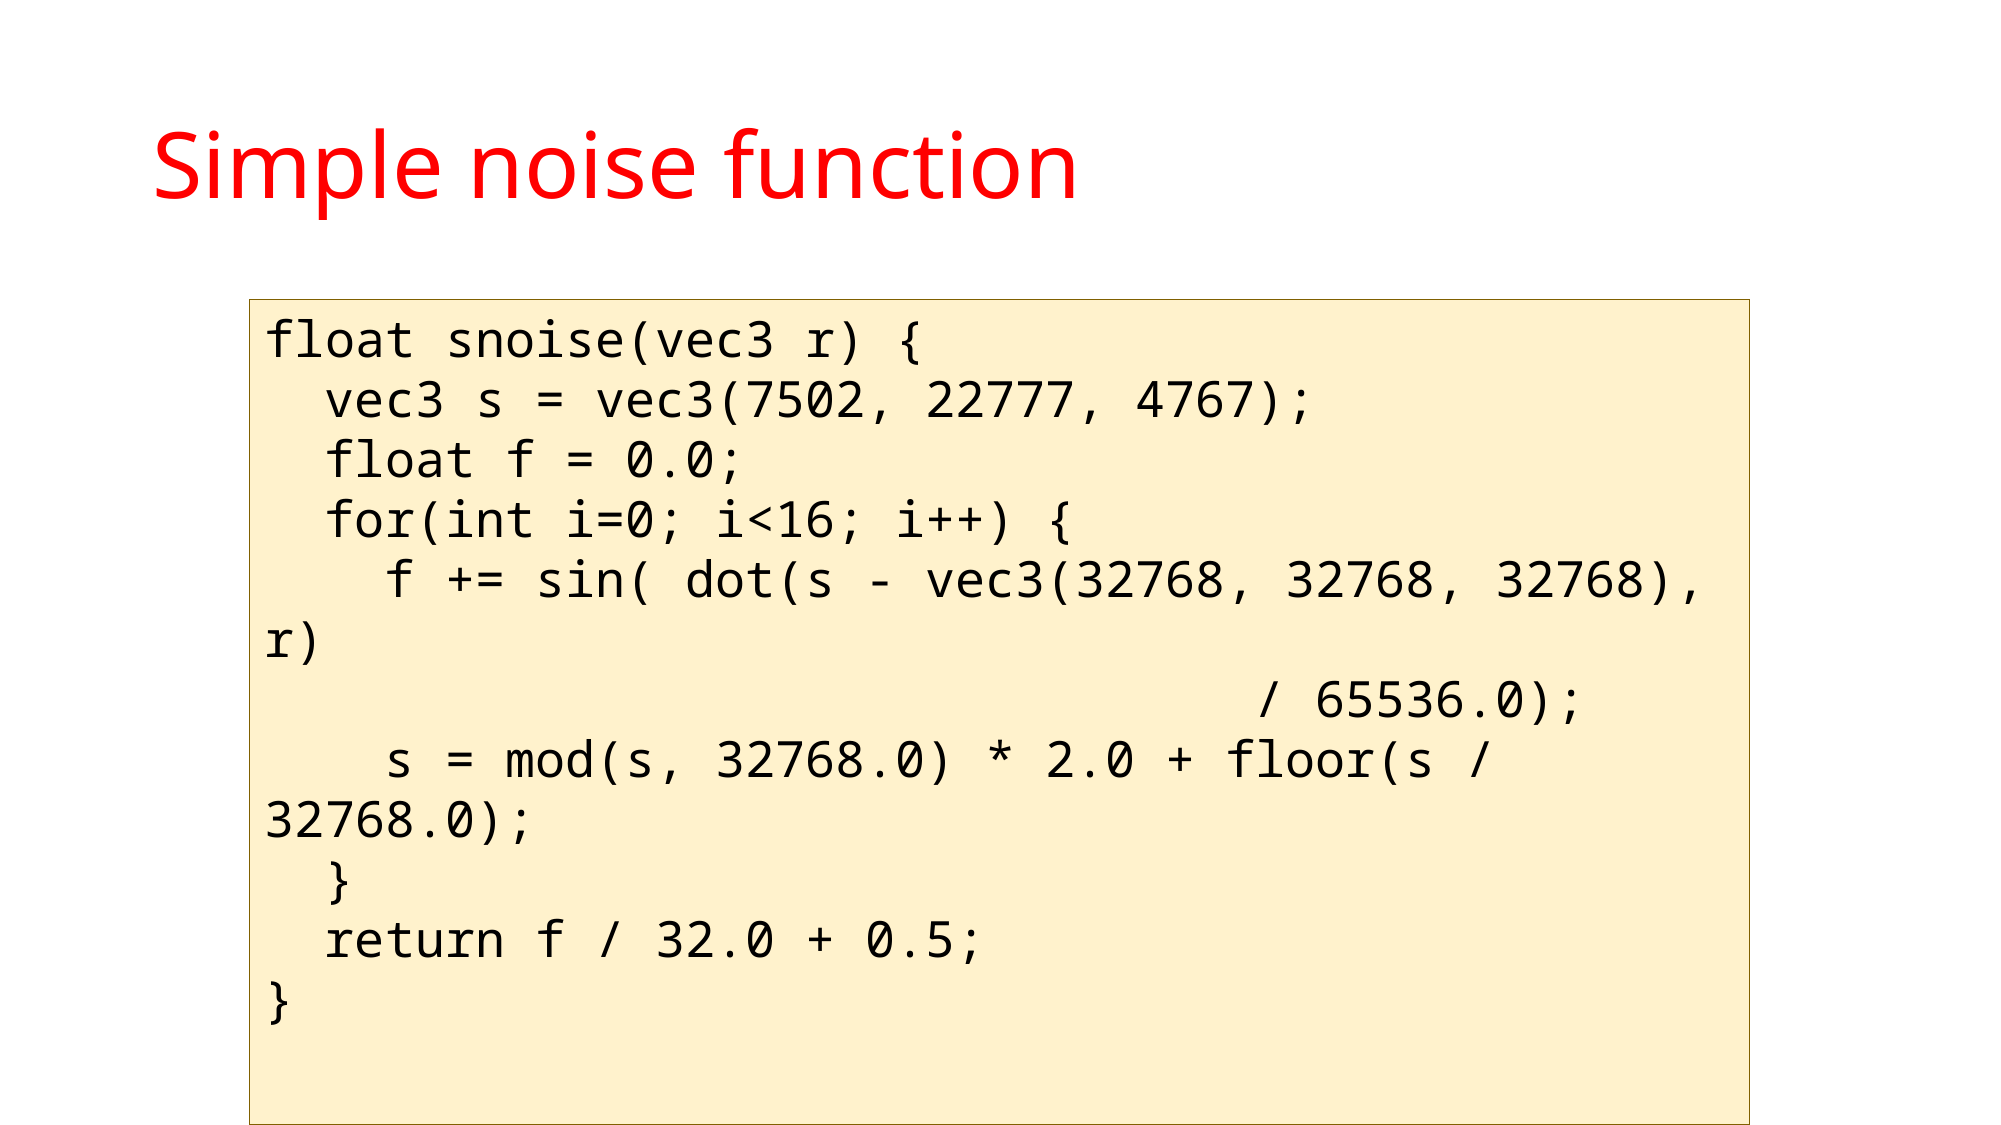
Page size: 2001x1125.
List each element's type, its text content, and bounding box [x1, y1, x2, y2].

title Simple noise function [137, 59, 1863, 278]
text_box float snoise(vec3 r) { vec3 s = vec3(7502, 22777, 4767); float f = 0.0; for(int i=0; i<16; i++) { f += sin( dot(s - vec3(32768, 32768, 32768), r) / 65536.0); s = mod(s, 32768.0) * 2.0 + floor(s / 32768.0); } return f / 32.0 + 0.5; } [249, 299, 1750, 1125]
